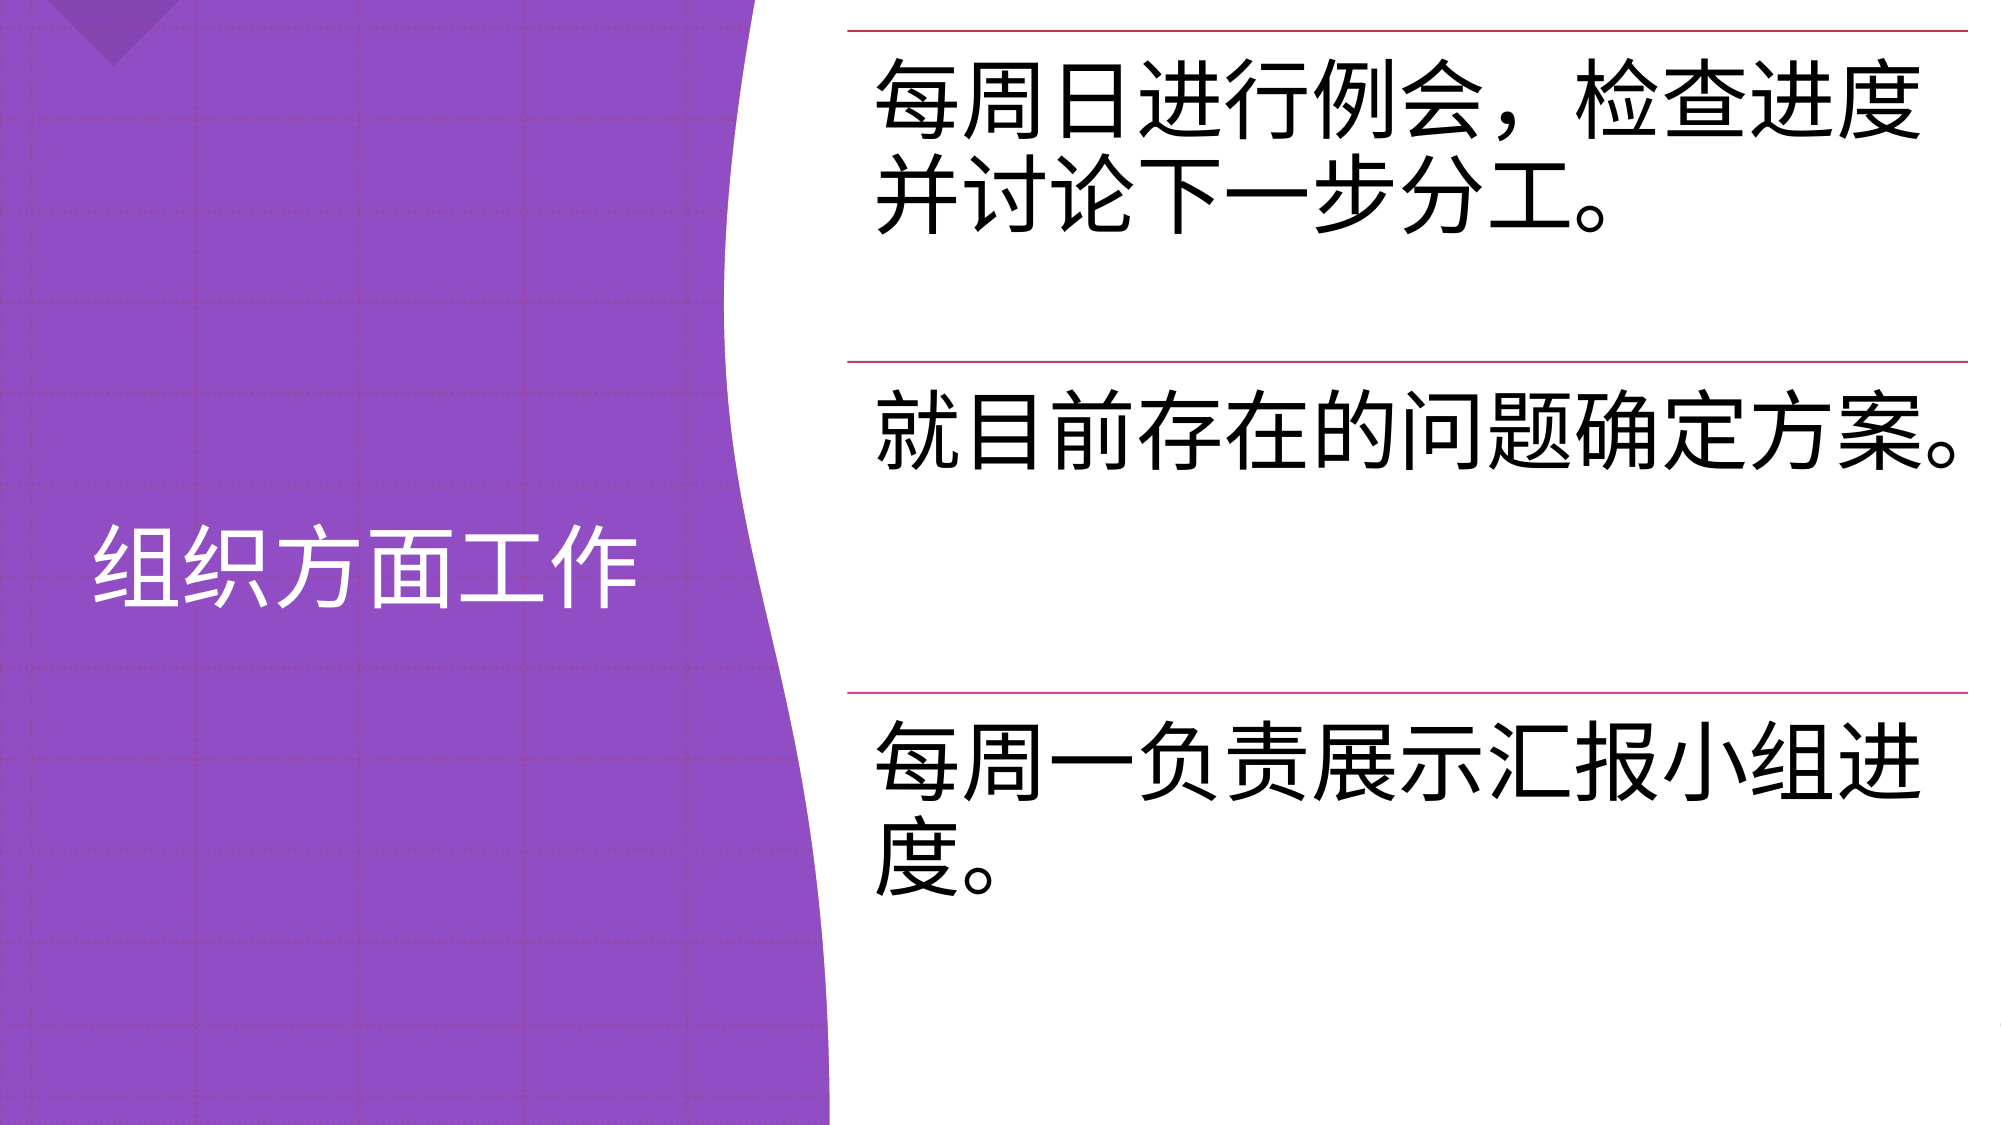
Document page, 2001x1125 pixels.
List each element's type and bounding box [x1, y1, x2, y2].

text_box [0, 0, 2000, 1125]
list [847, 30, 1968, 1025]
